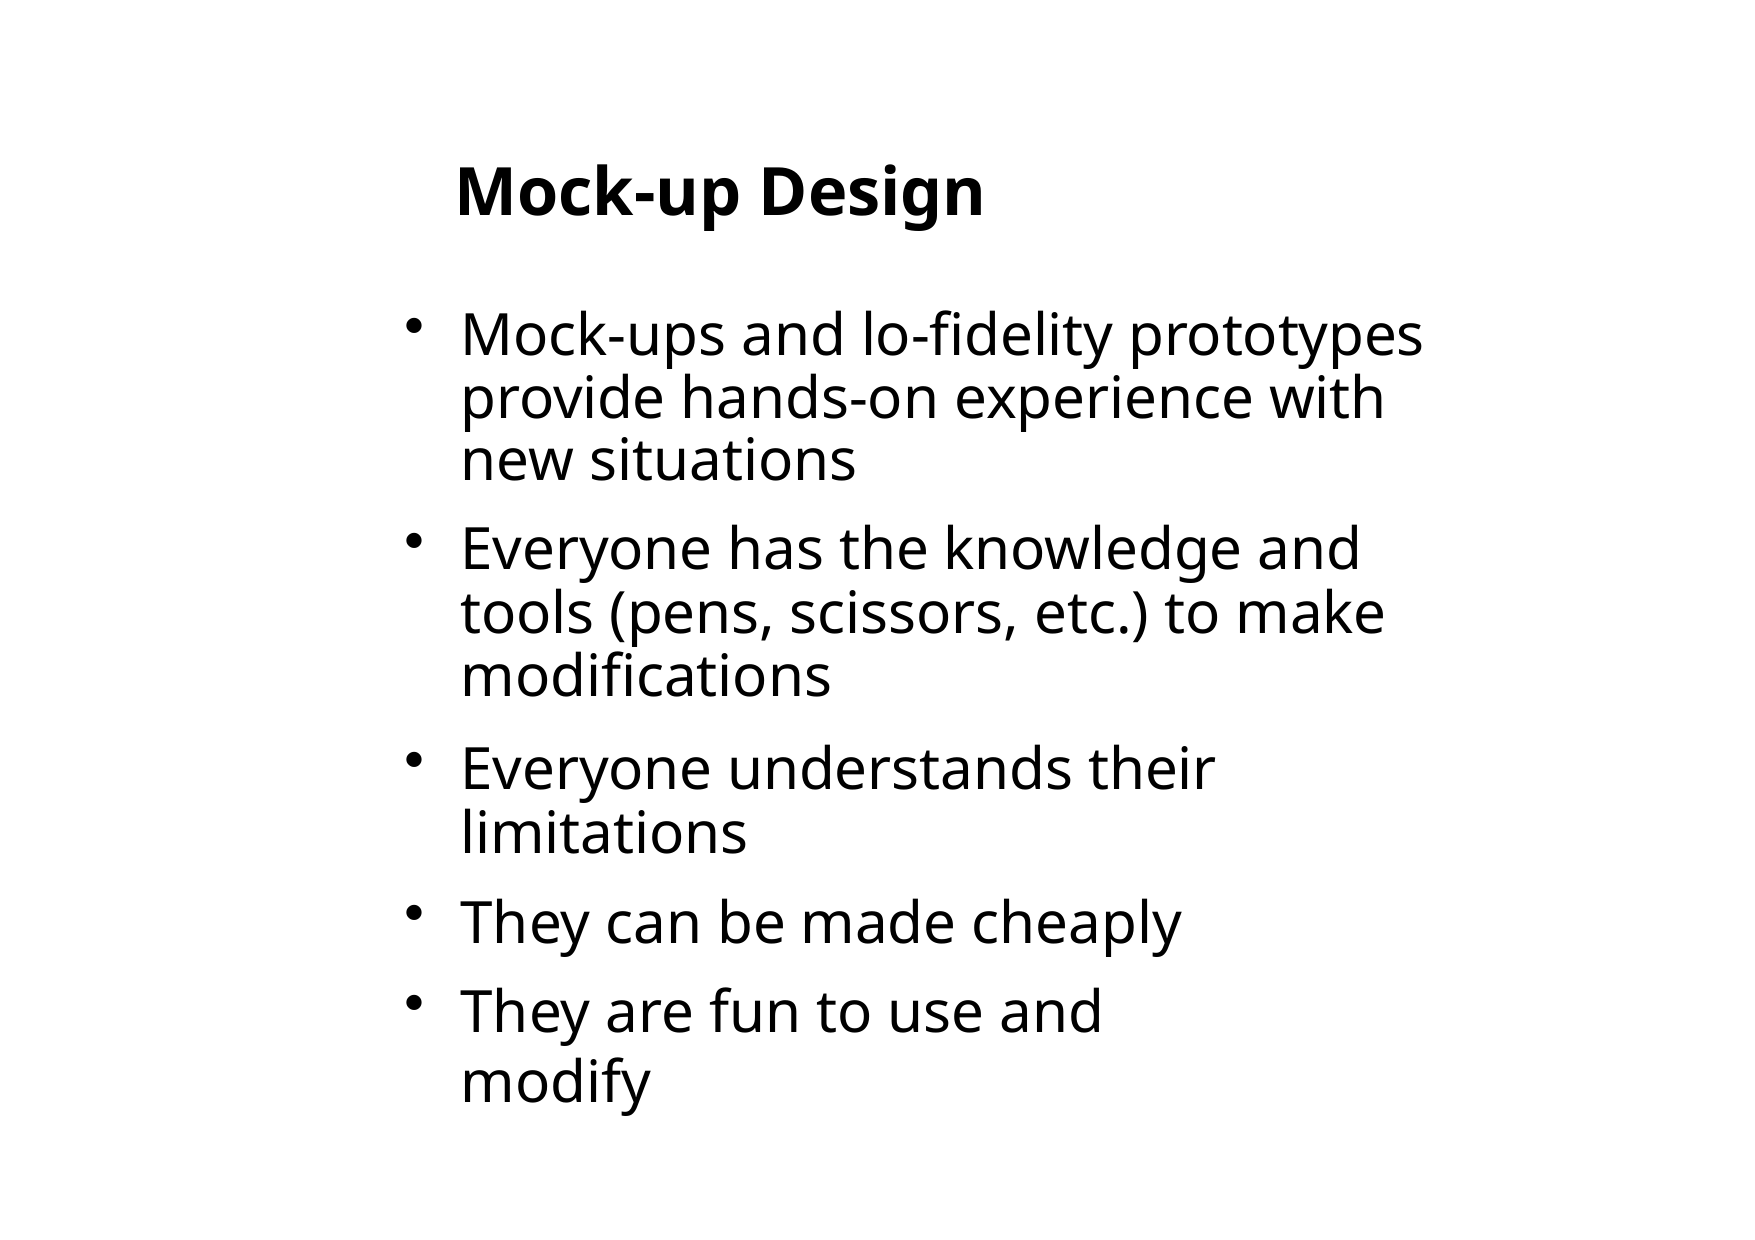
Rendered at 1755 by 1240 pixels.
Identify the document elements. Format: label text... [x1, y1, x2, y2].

title Mock-up Design [452, 146, 1055, 294]
text_box Mock-ups and lo-fidelity prototypes provide hands-on experience with new situations Everyone has the knowledge and tools (pens, scissors, etc.) to make modifications Everyone understands their limitations They can be made cheaply They are fun to use and modify [402, 294, 1502, 1115]
